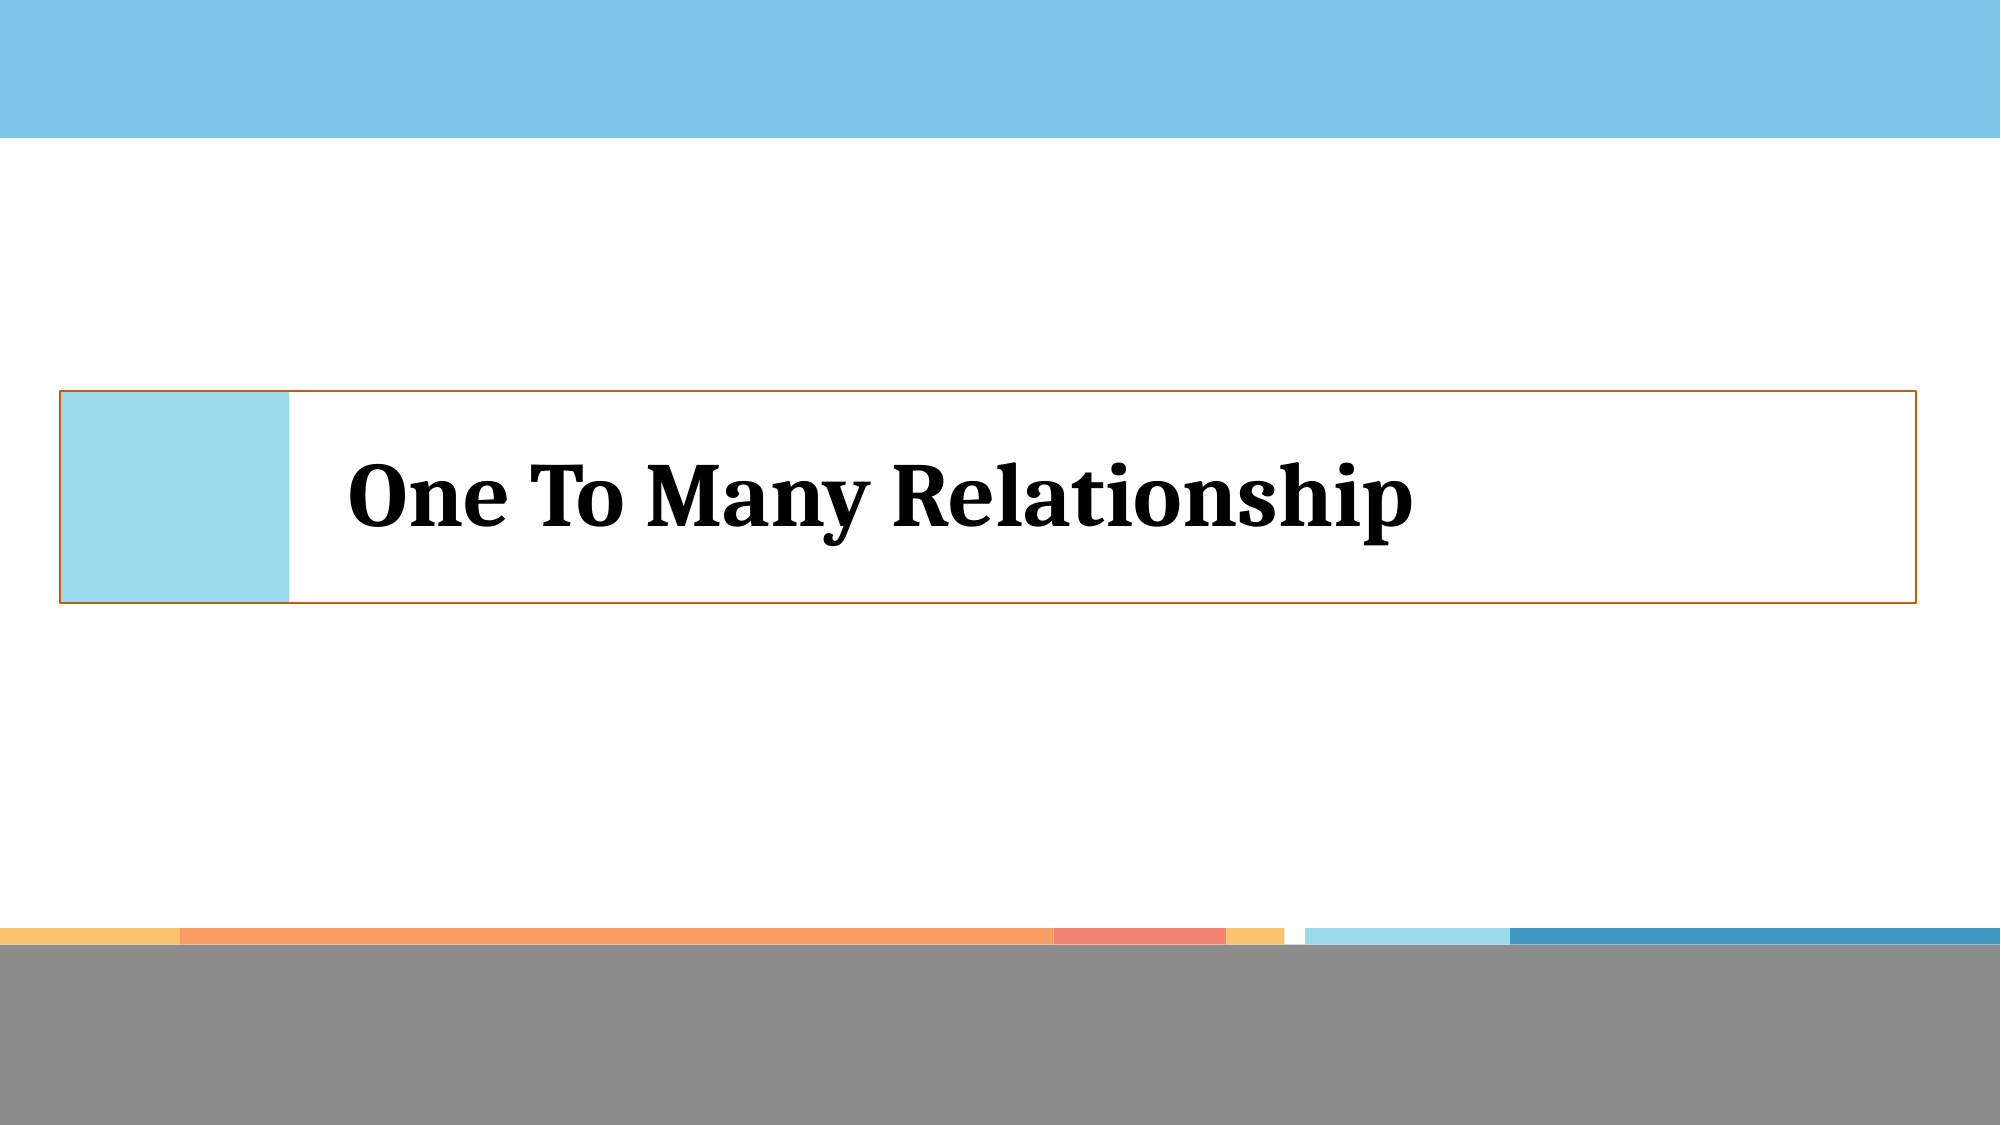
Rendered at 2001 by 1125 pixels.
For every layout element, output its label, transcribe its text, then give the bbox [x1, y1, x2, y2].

title One To Many Relationship [348, 434, 1733, 546]
